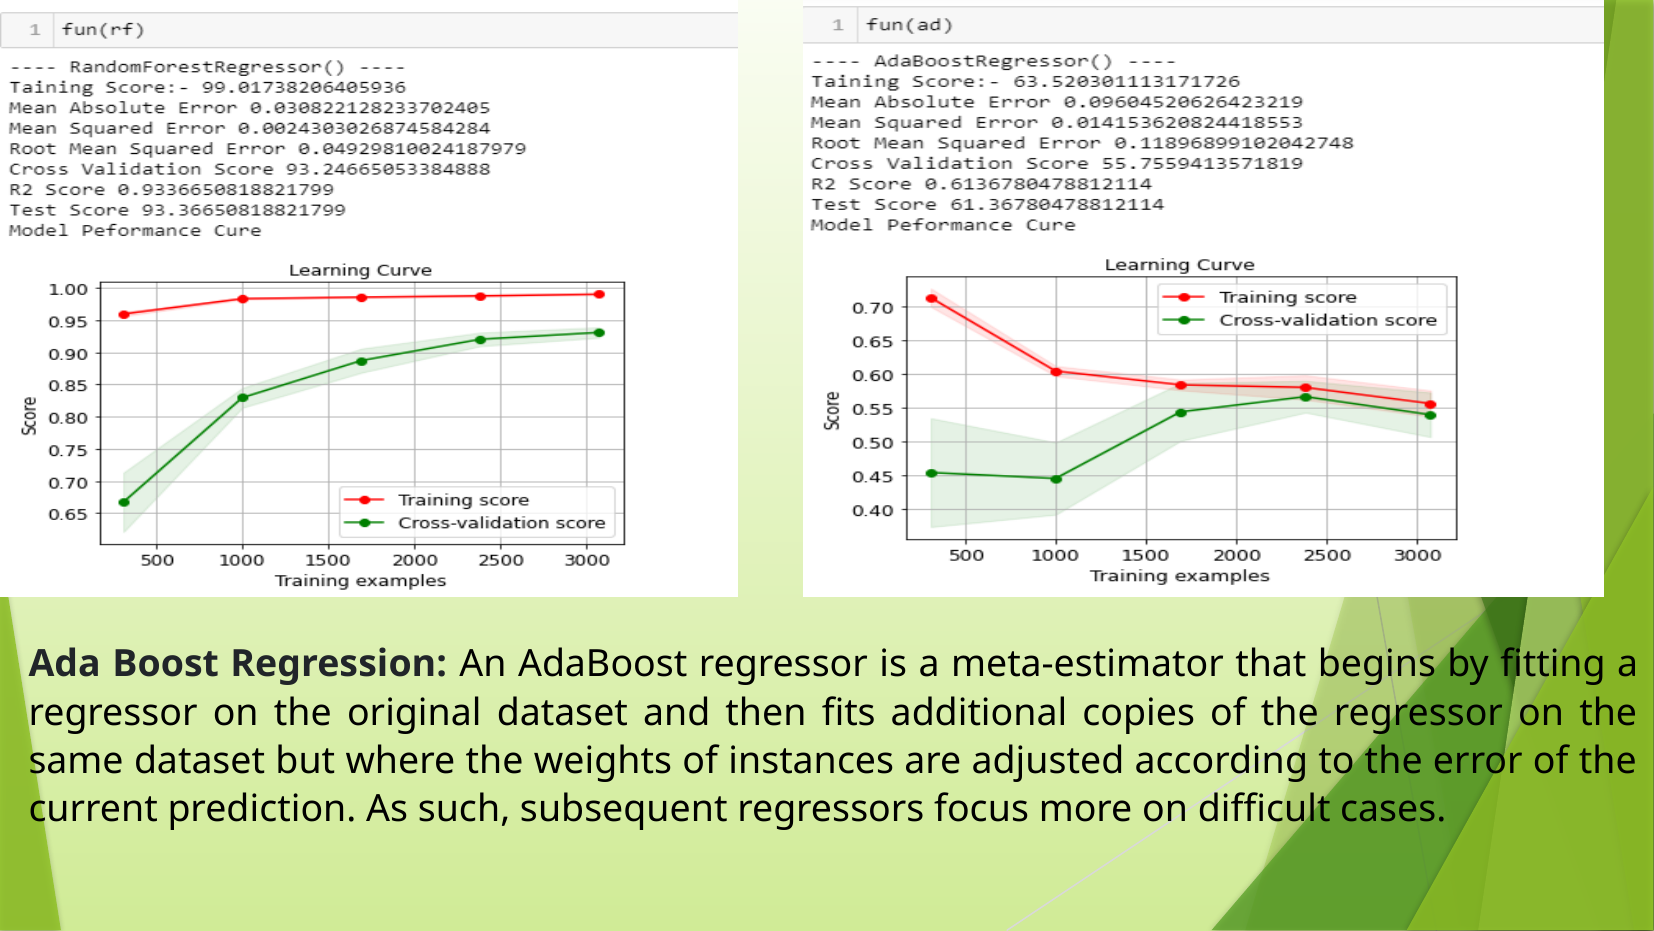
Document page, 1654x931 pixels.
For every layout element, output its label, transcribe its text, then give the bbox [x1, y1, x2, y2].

text_box Ada Boost Regression: An AdaBoost regressor is a meta-estimator that begins by fitting a regressor on the original dataset and then fits additional copies of the regressor on the same dataset but where the weights of instances are adjusted according to the error of the current prediction. As such, subsequent regressors focus more on difficult cases. [13, 628, 1654, 837]
picture [803, 0, 1605, 597]
picture [0, 0, 738, 597]
